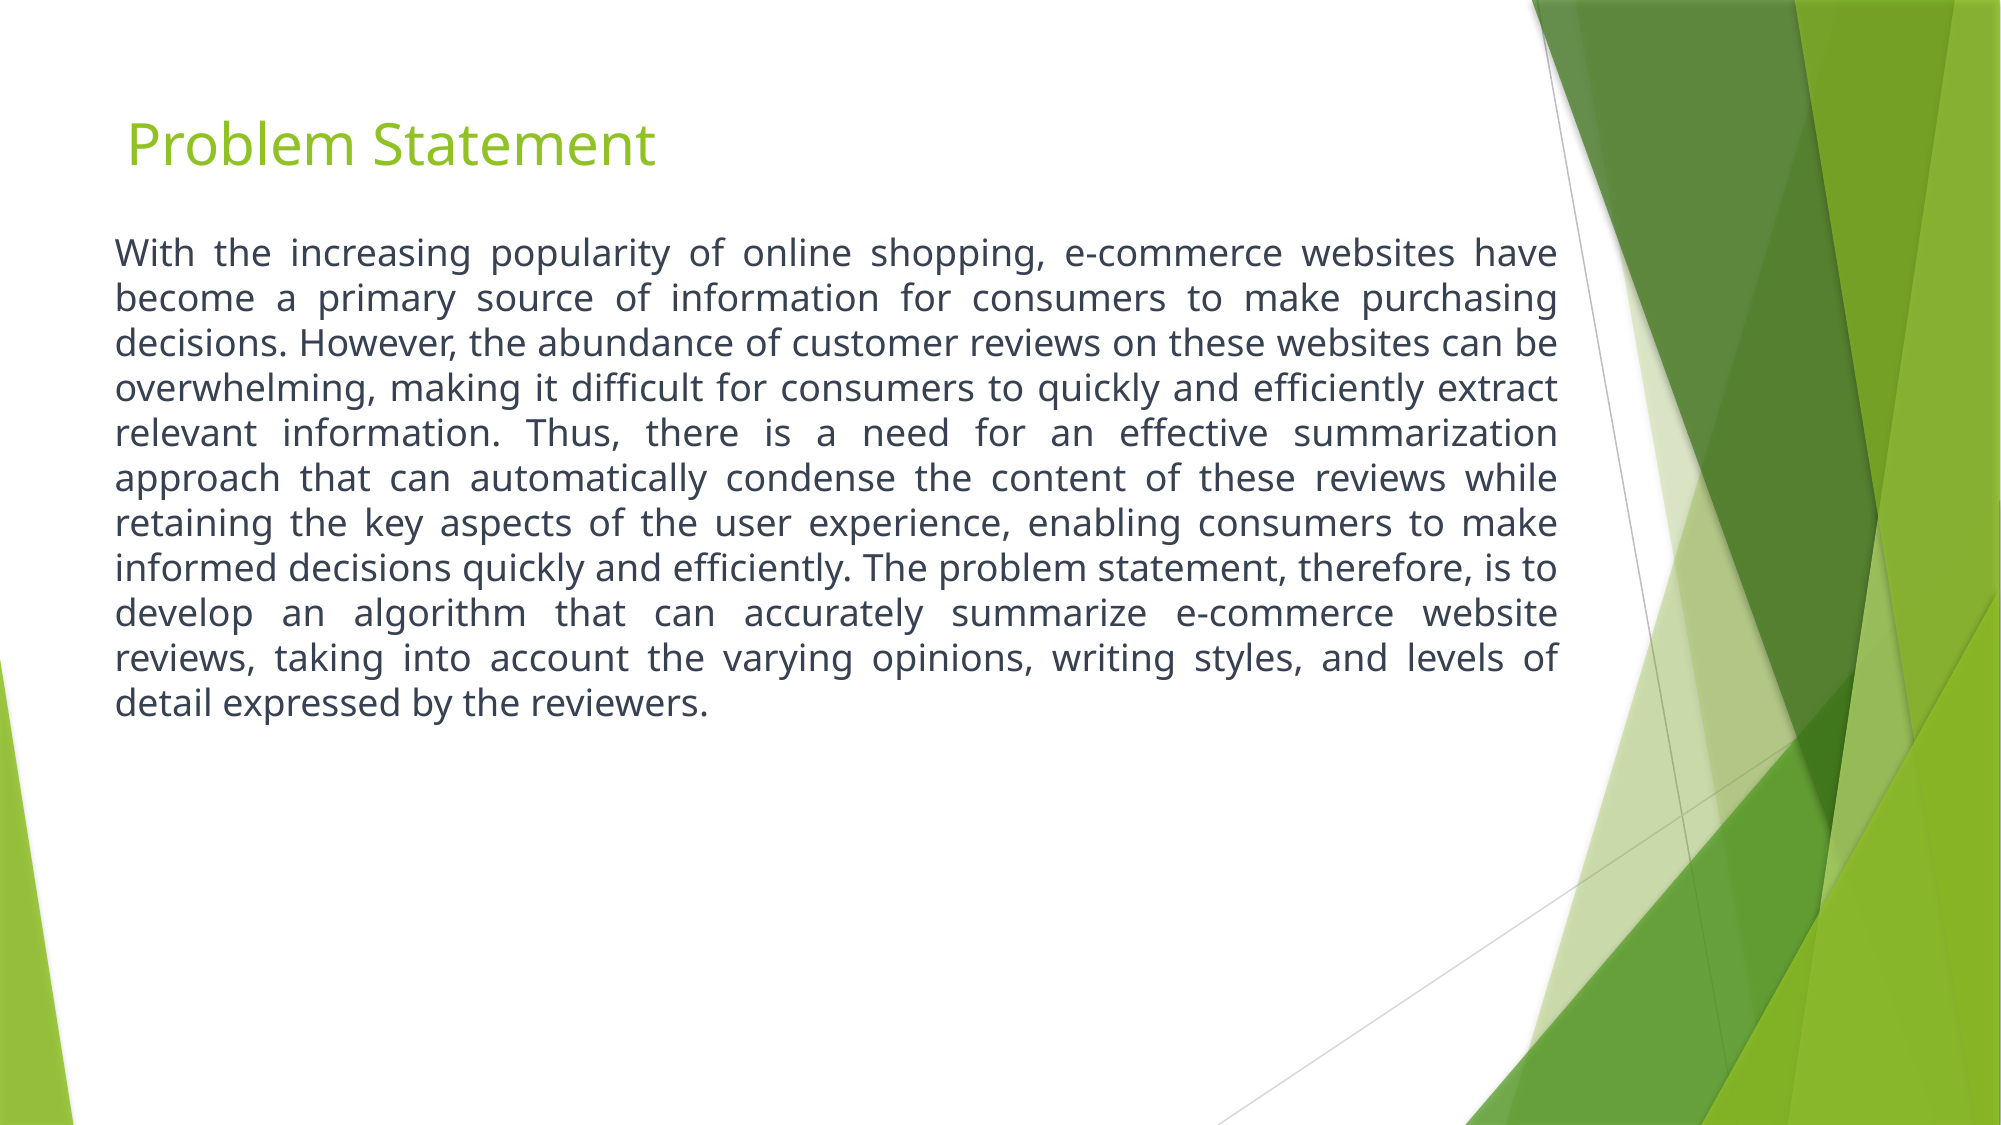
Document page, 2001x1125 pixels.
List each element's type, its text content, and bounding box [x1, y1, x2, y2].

title Problem Statement [111, 99, 1522, 221]
list With the increasing popularity of online shopping, e-commerce websites have become a primary source of information for consumers to make purchasing decisions. However, the abundance of customer reviews on these websites can be overwhelming, making it difficult for consumers to quickly and efficiently extract relevant information. Thus, there is a need for an effective summarization approach that can automatically condense the content of these reviews while retaining the key aspects of the user experience, enabling consumers to make informed decisions quickly and efficiently. The problem statement, therefore, is to develop an algorithm that can accurately summarize e-commerce website reviews, taking into account the varying opinions, writing styles, and levels of detail expressed by the reviewers. [99, 221, 1575, 858]
